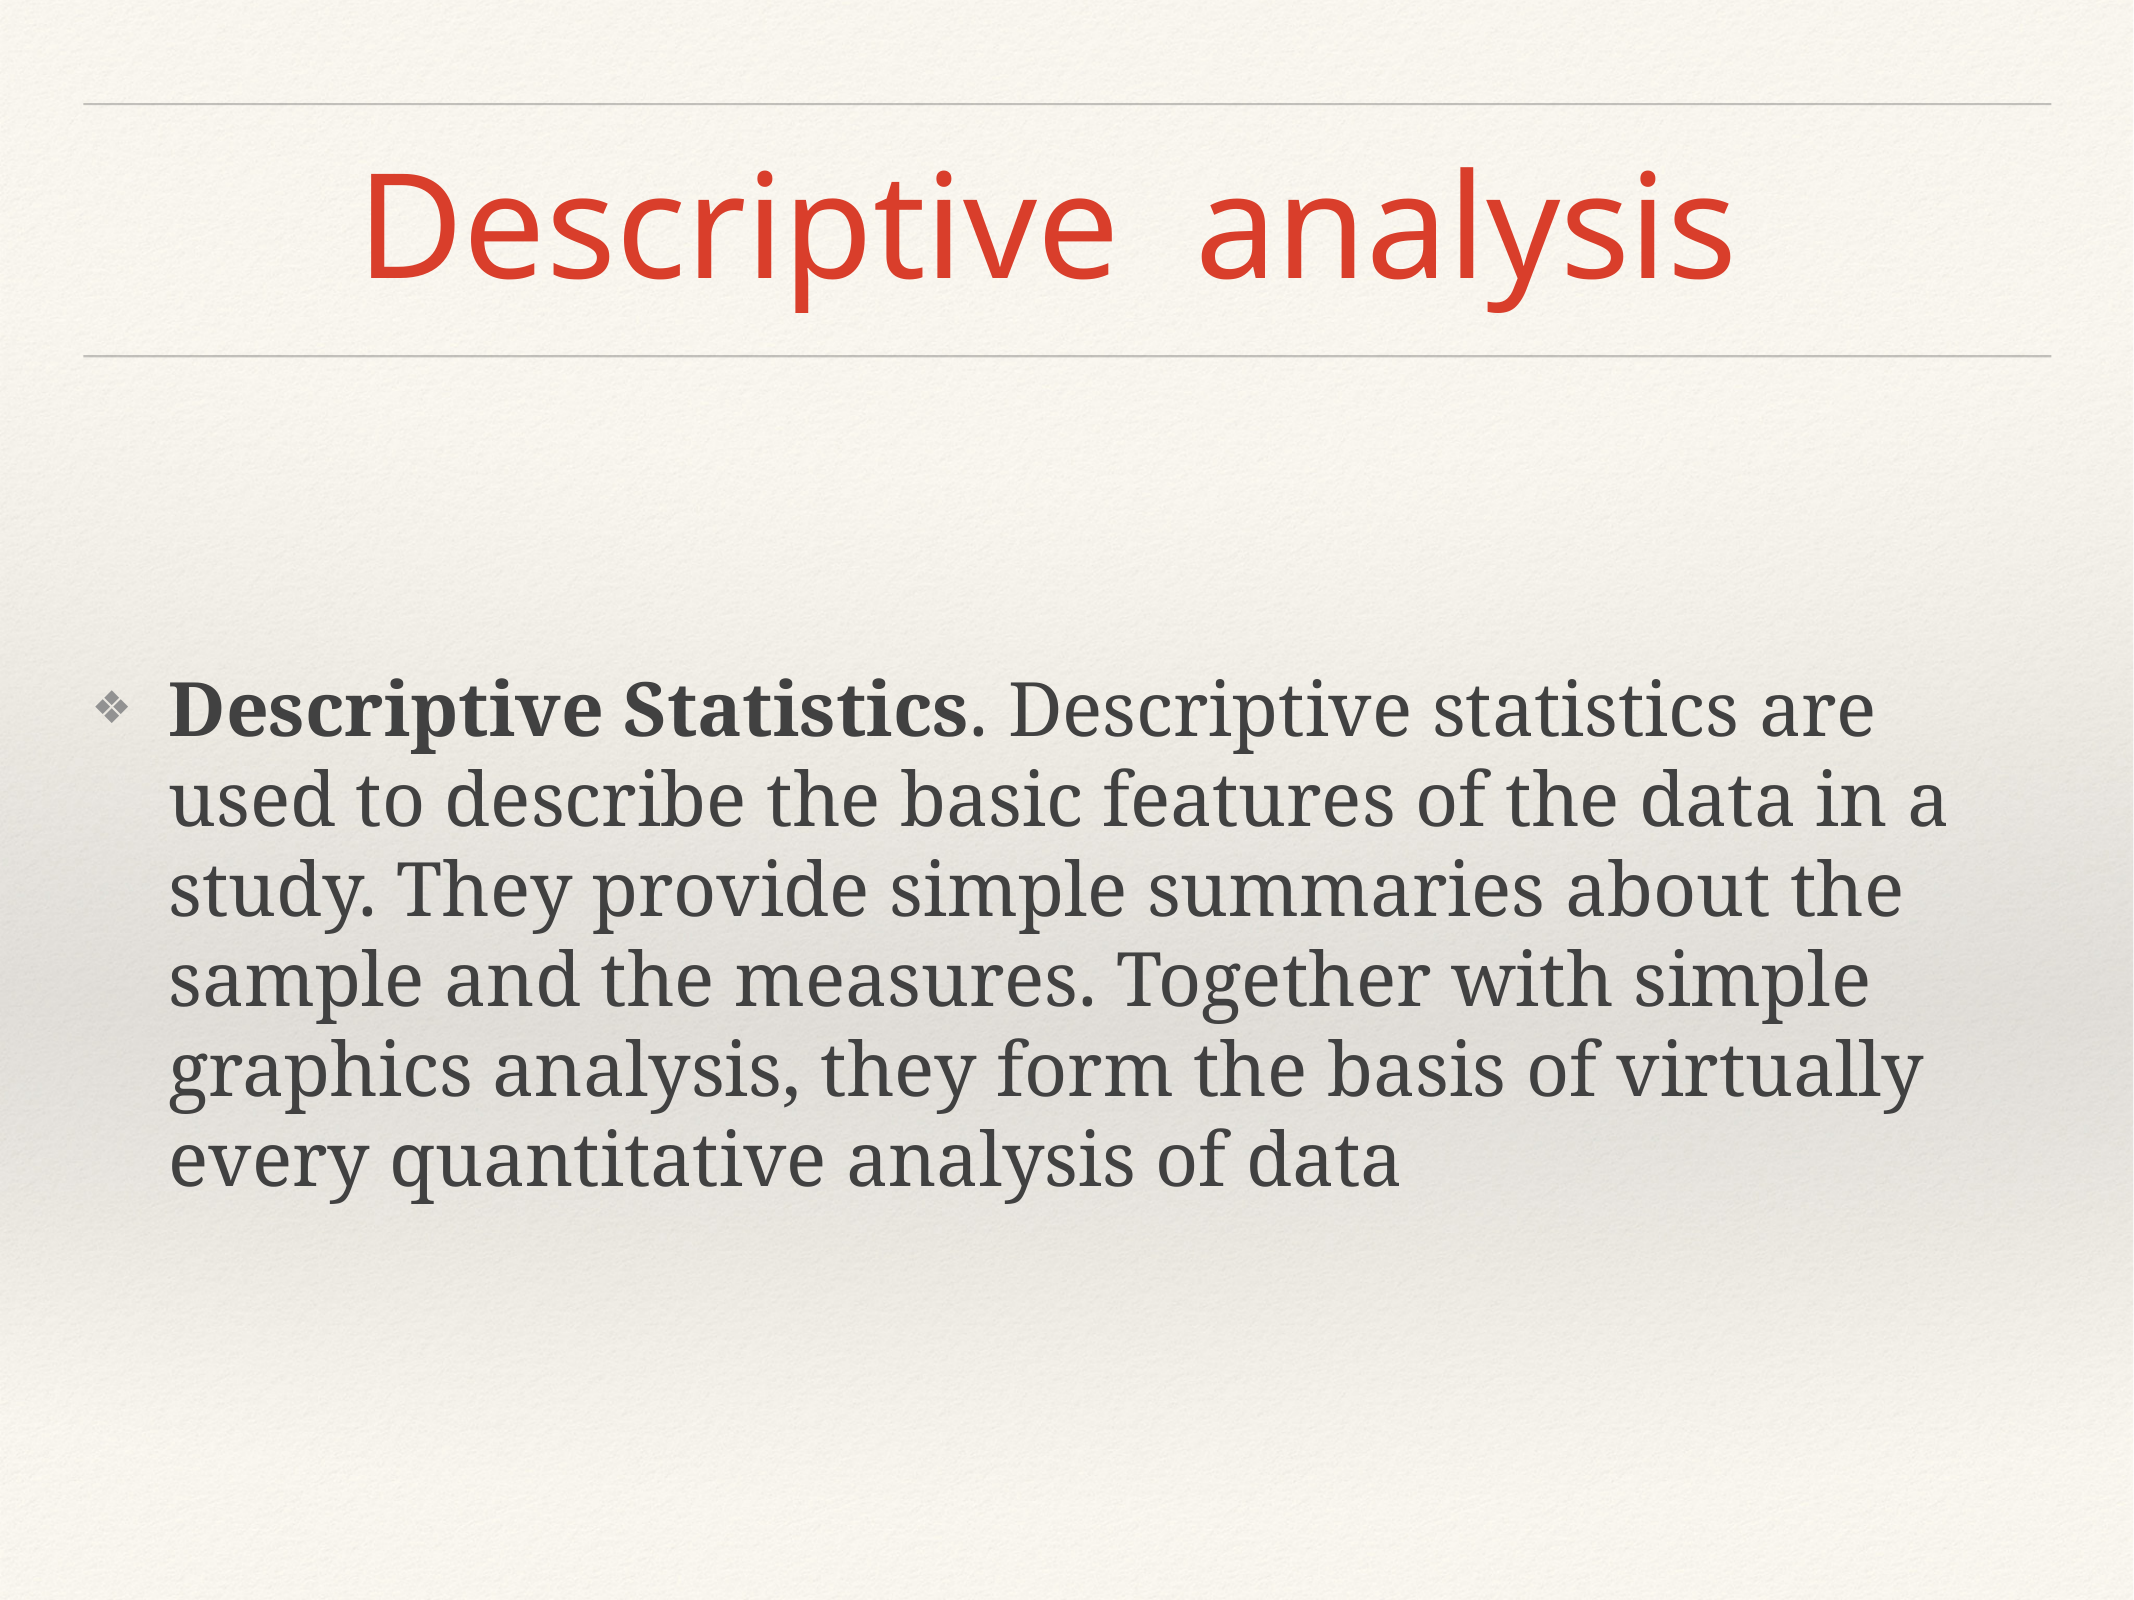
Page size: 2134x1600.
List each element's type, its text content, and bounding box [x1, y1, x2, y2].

picture [0, 0, 2134, 1600]
list Descriptive Statistics. Descriptive statistics are used to describe the basic features of the data in a study. They provide simple summaries about the sample and the measures. Together with simple graphics analysis, they form the basis of virtually every quantitative analysis of data [82, 430, 2051, 1432]
title Descriptive analysis [82, 130, 2051, 332]
